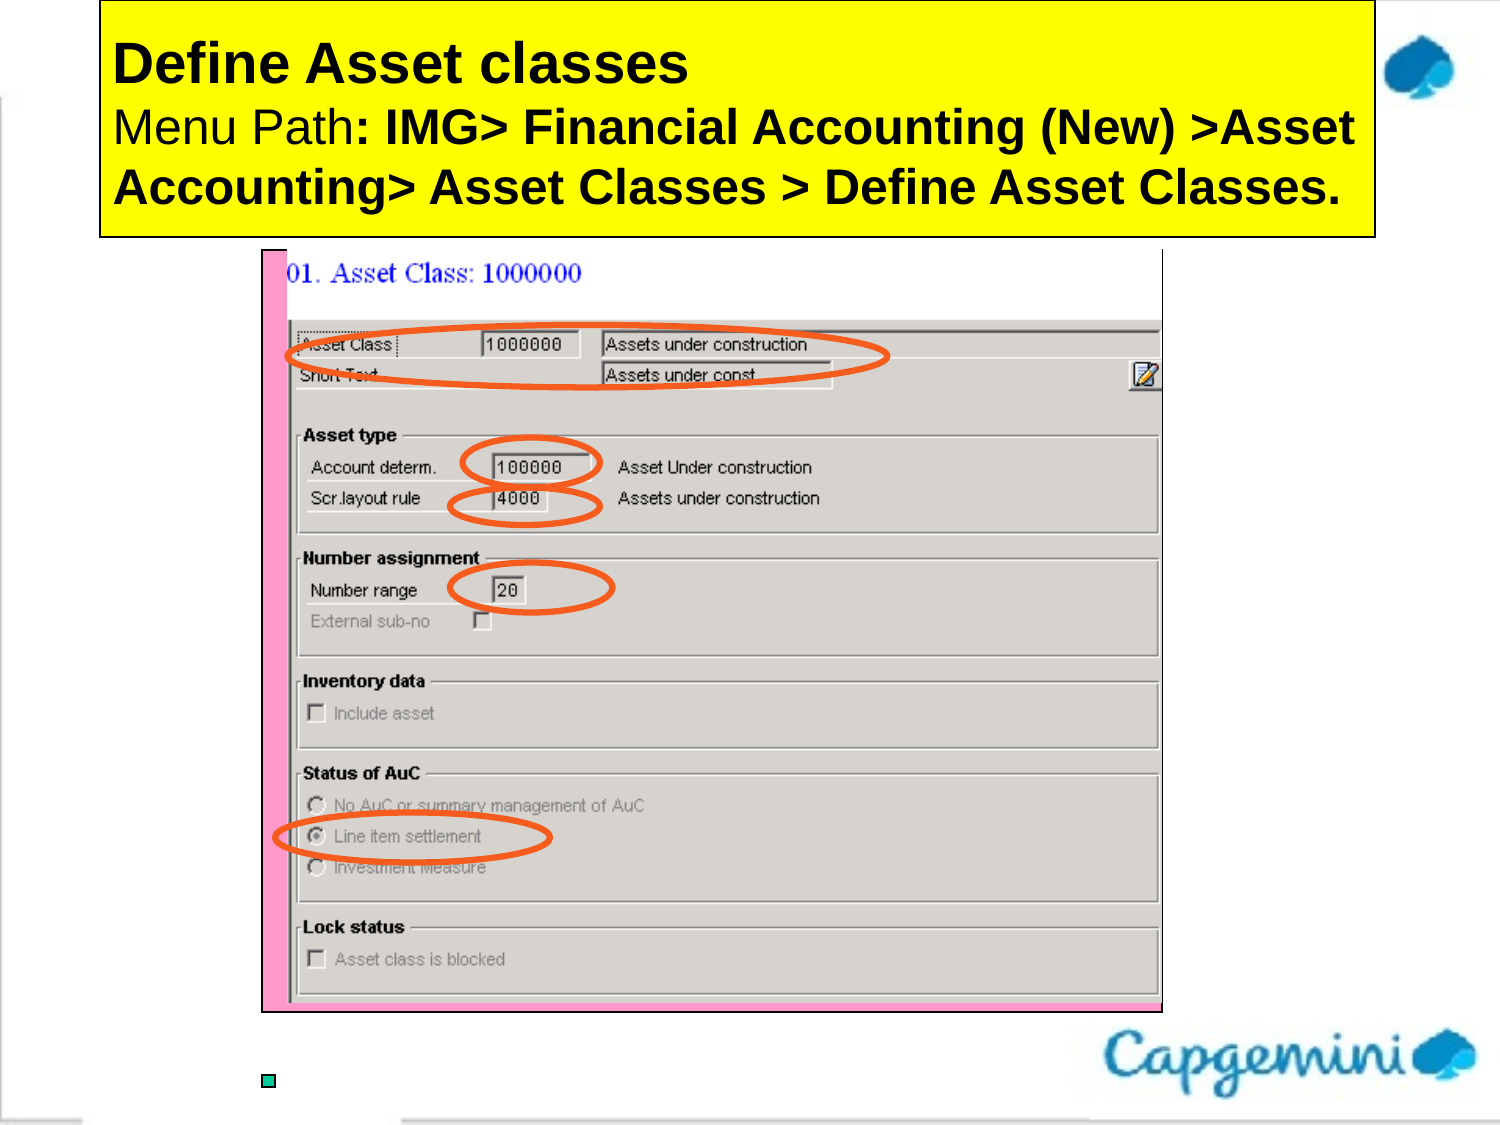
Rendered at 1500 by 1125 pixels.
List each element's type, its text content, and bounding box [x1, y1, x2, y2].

text_box [262, 1074, 275, 1088]
title Define Asset classes Menu Path: IMG> Financial Accounting (New) >Asset Accounting> Asset Classes > Define Asset Classes. [111, 24, 1376, 238]
text_box [262, 249, 1163, 1013]
picture [0, 0, 1500, 1125]
text_box [275, 829, 282, 846]
text_box [99, 0, 1375, 238]
